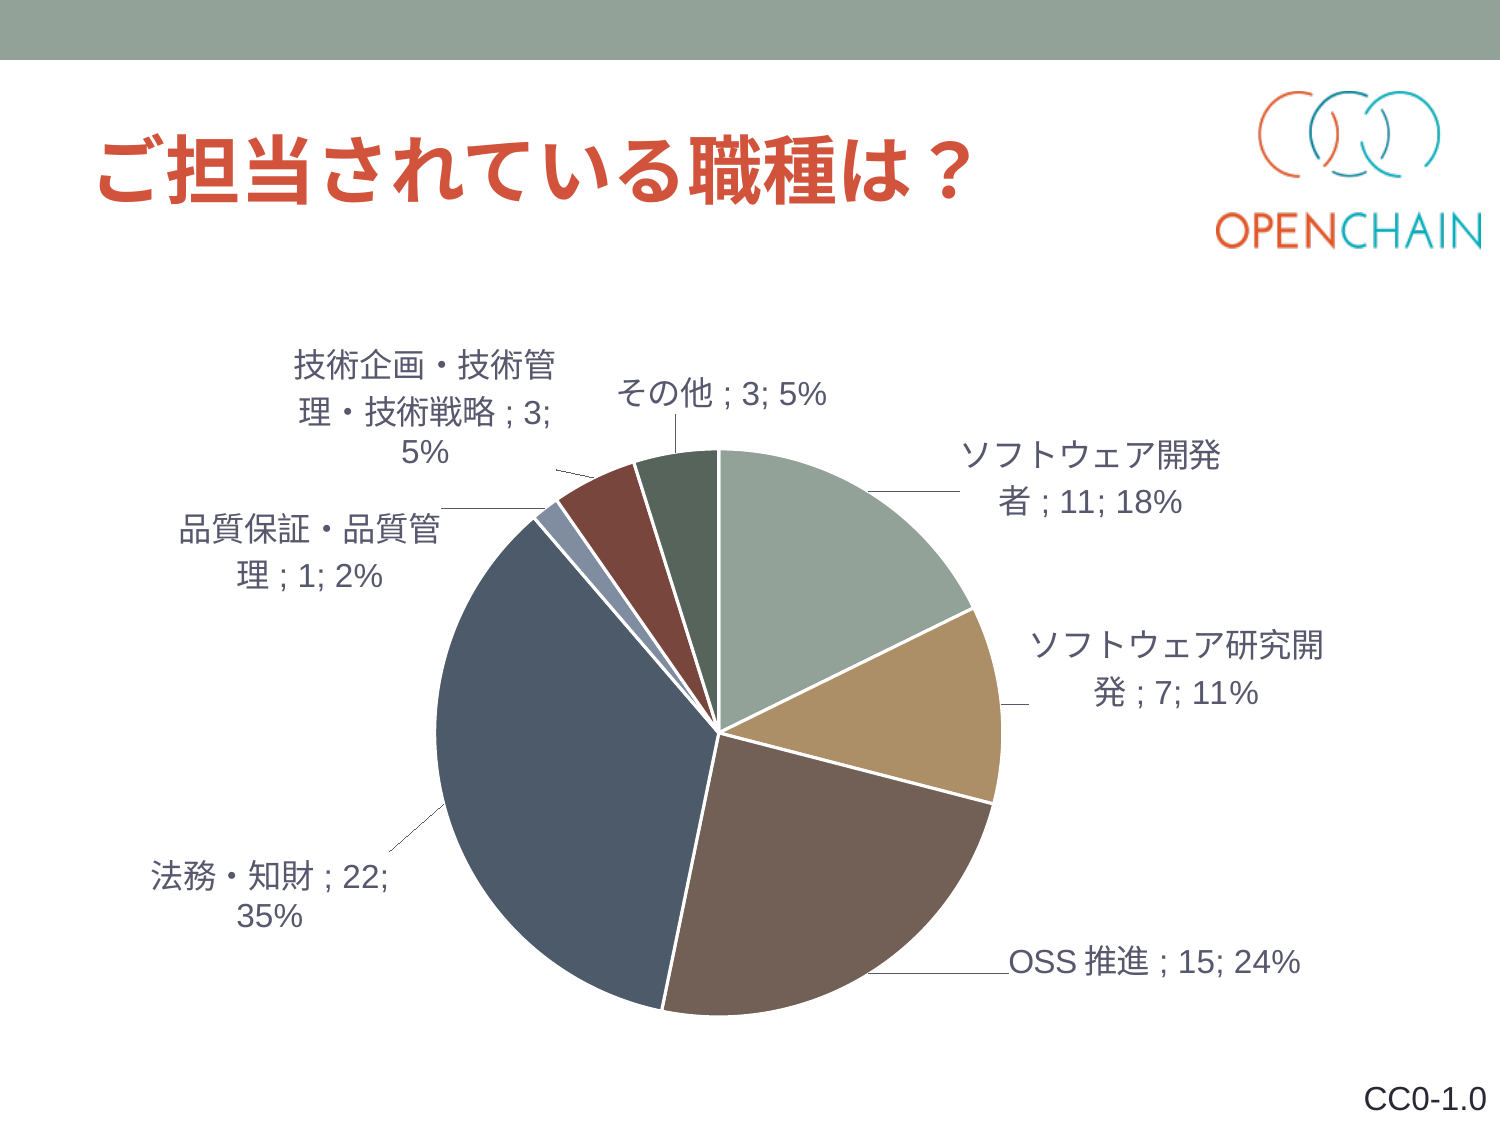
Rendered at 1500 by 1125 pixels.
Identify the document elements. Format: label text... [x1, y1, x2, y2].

title ご担当されている職種は？ [75, 87, 1425, 250]
chart [104, 331, 1396, 1035]
picture [1425, 91, 1481, 250]
